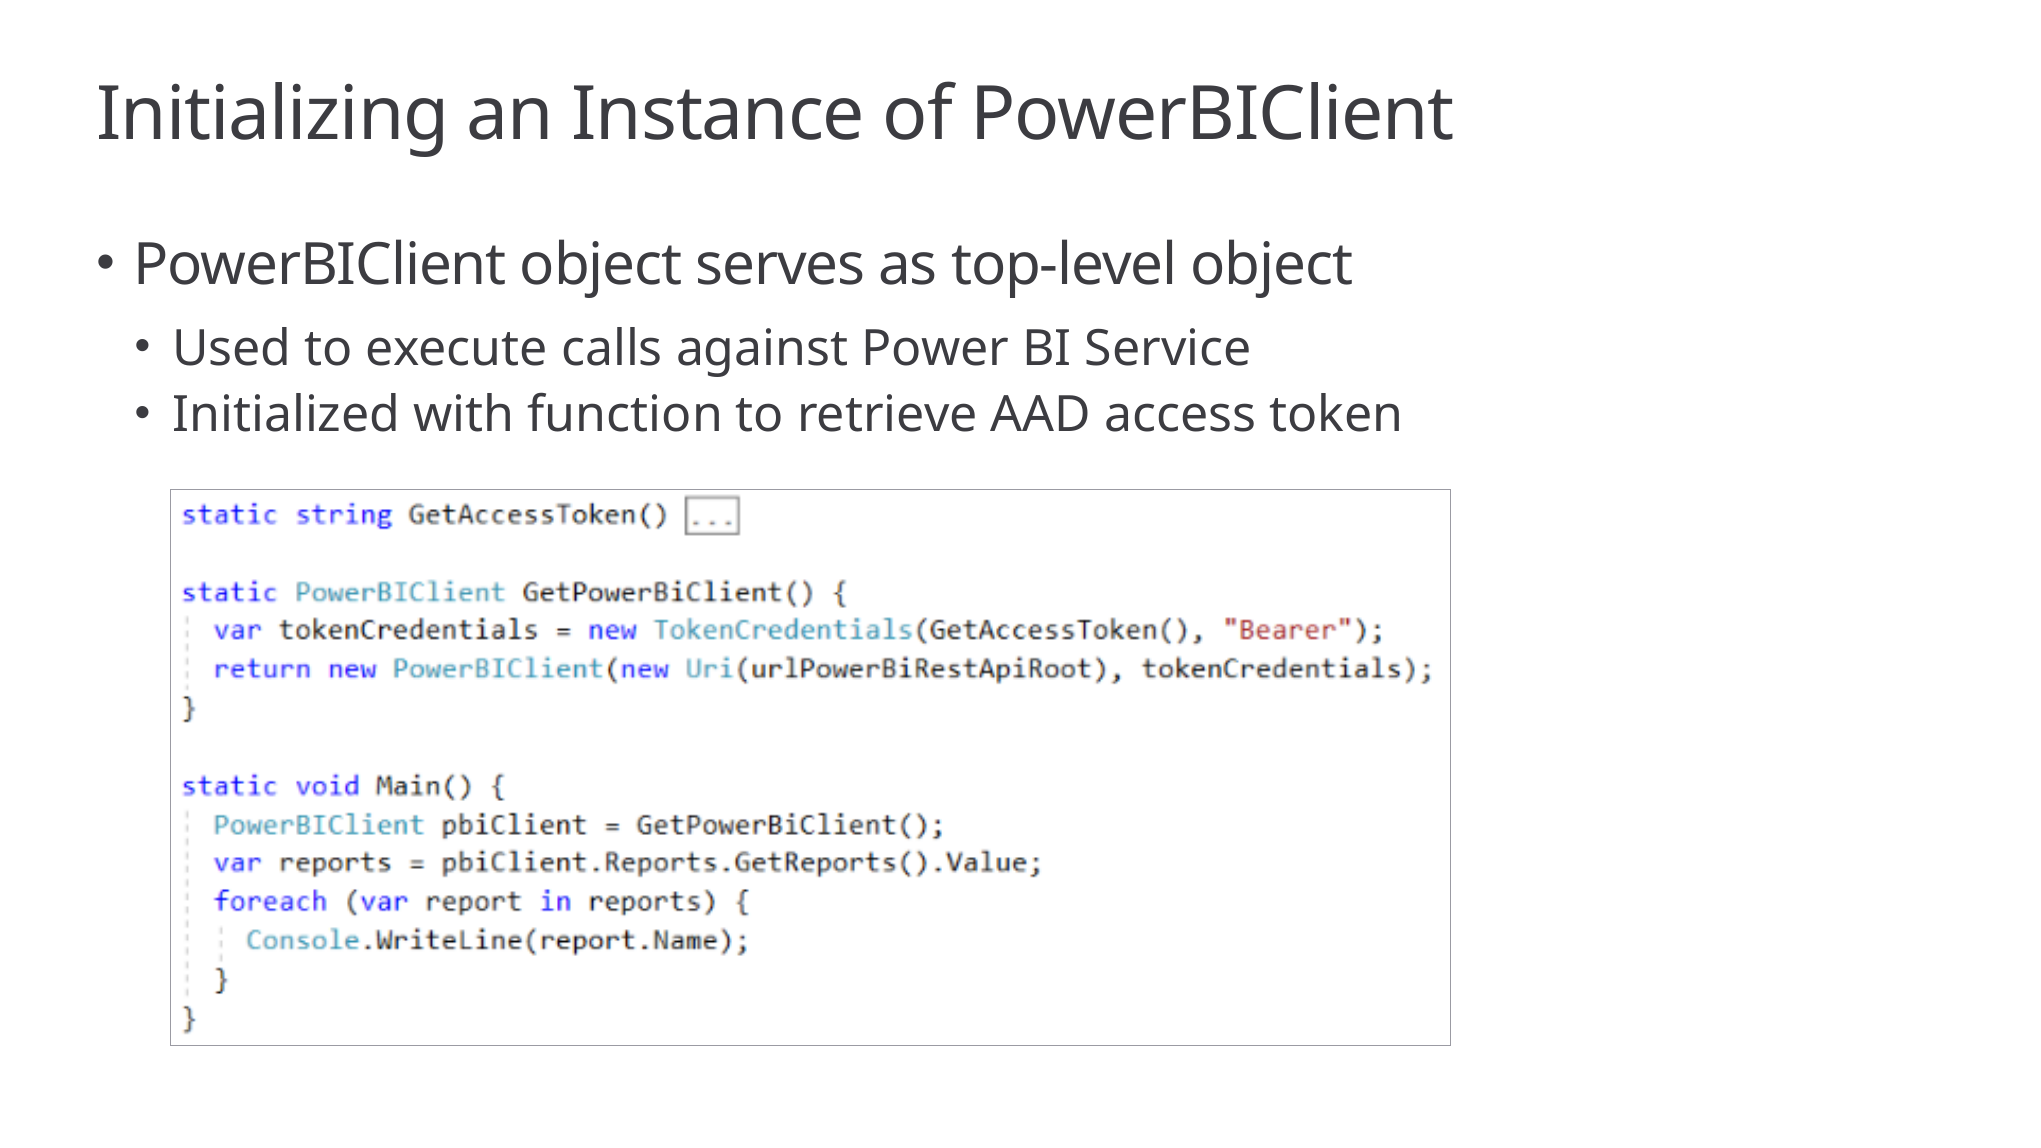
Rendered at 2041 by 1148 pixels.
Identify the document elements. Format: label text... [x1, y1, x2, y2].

picture [169, 489, 1451, 1046]
title Initializing an Instance of PowerBIClient [96, 75, 1941, 157]
list PowerBIClient object serves as top-level object Used to execute calls against Power BI Service Initialized with function to retrieve AAD access token [96, 226, 1941, 513]
